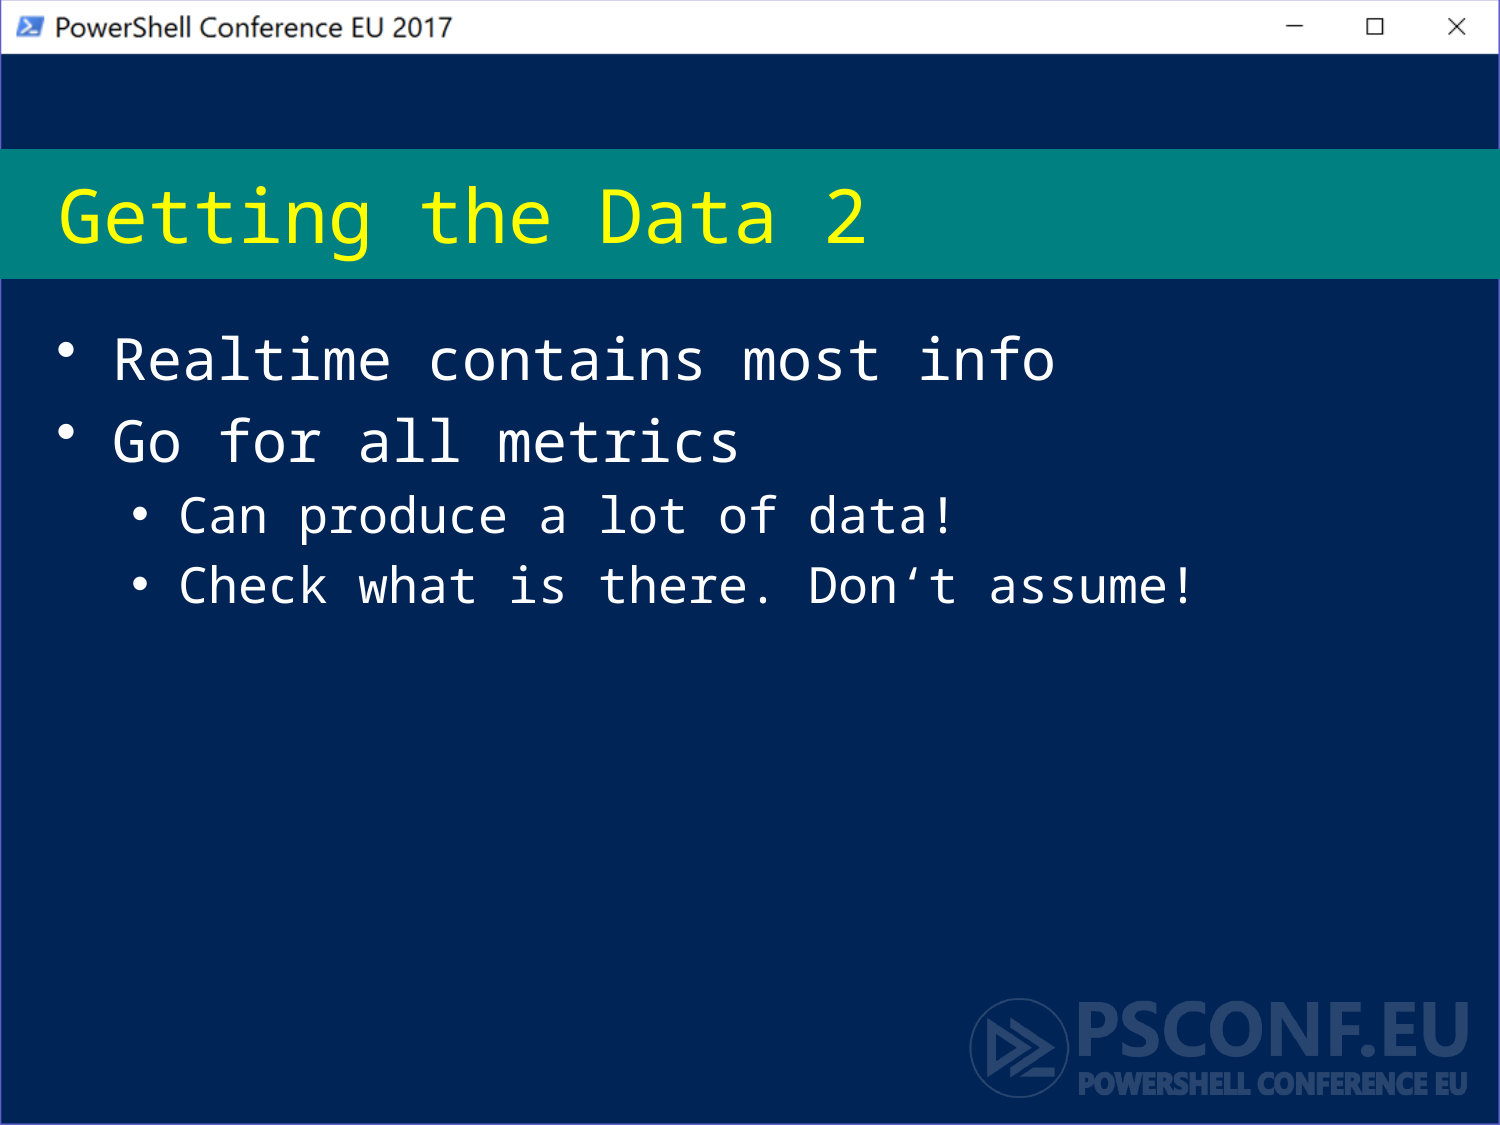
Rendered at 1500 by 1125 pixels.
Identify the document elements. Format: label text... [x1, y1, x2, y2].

picture [0, 0, 1500, 149]
title Getting the Data 2 [0, 149, 1500, 279]
list Realtime contains most info Go for all metrics Can produce a lot of data! Check what is there. Don‘t assume! [41, 314, 1459, 1035]
picture [0, 279, 1500, 1125]
